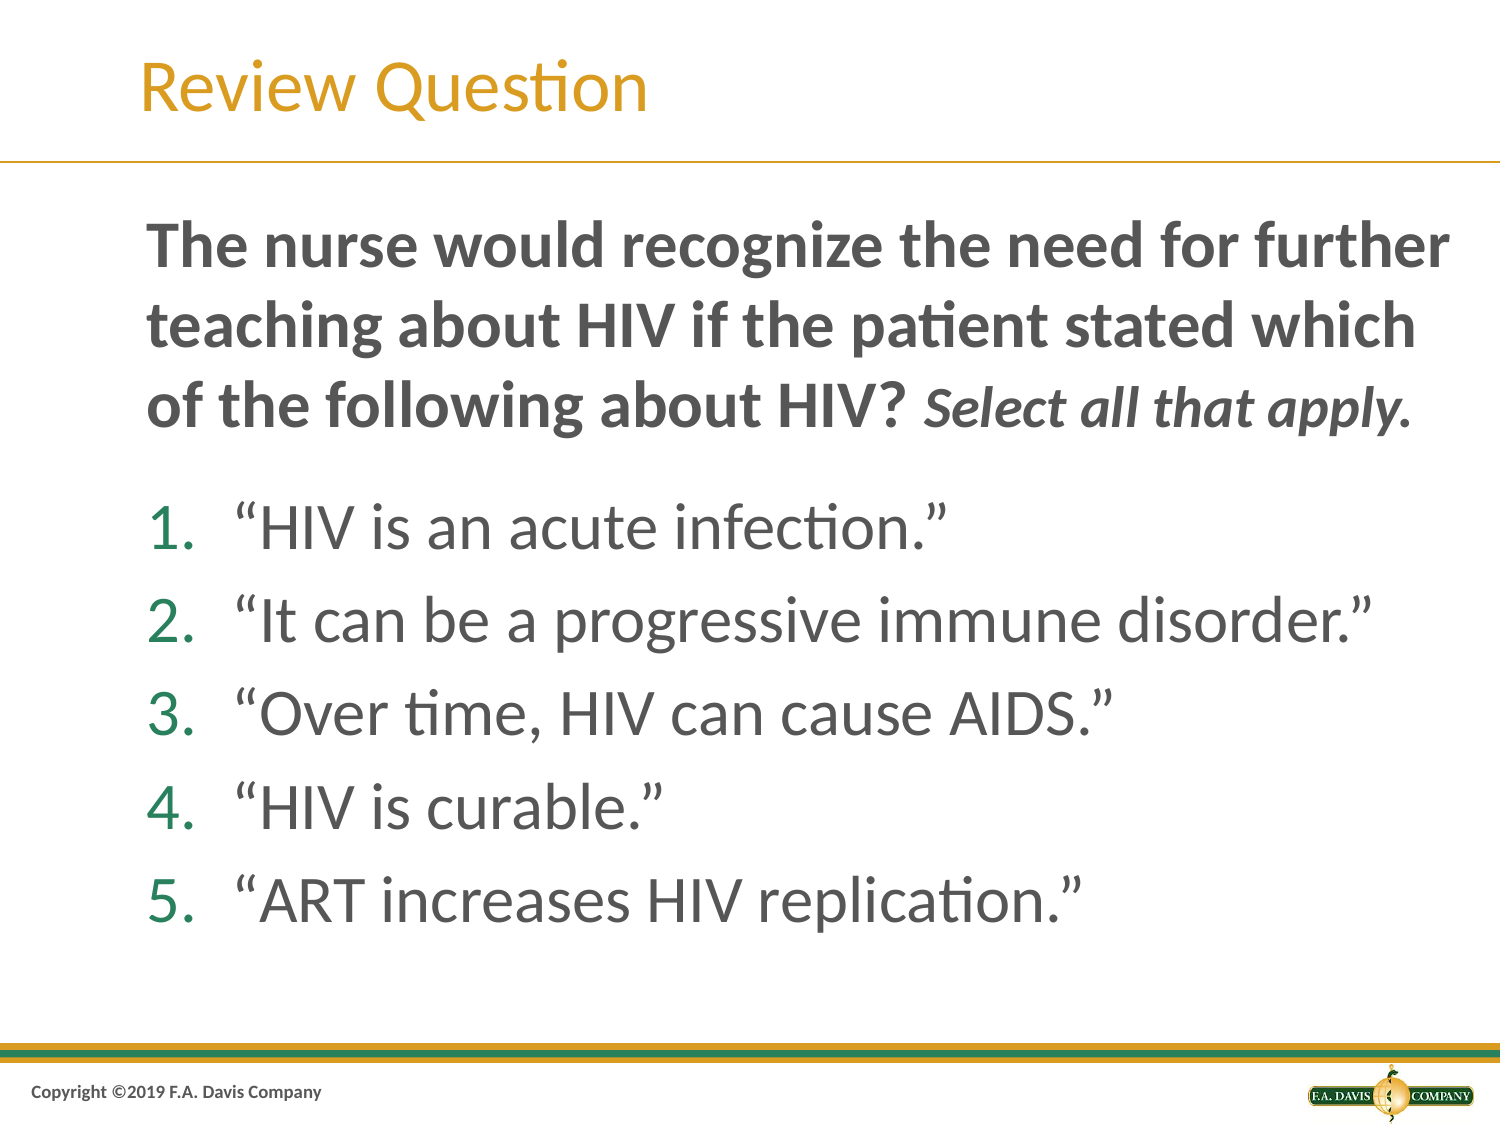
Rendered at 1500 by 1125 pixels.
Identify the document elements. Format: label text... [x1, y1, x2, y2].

title Review Question [124, 38, 1475, 136]
list The nurse would recognize the need for further teaching about HIV if the patient stated which of the following about HIV? Select all that apply. [75, 193, 1475, 450]
picture [0, 1058, 1500, 1063]
picture [1308, 1064, 1474, 1124]
picture [0, 1043, 1500, 1050]
list “HIV is an acute infection.” “It can be a progressive immune disorder.” “Over time, HIV can cause AIDS.” “HIV is curable.” “ART increases HIV replication.” [75, 474, 1475, 963]
